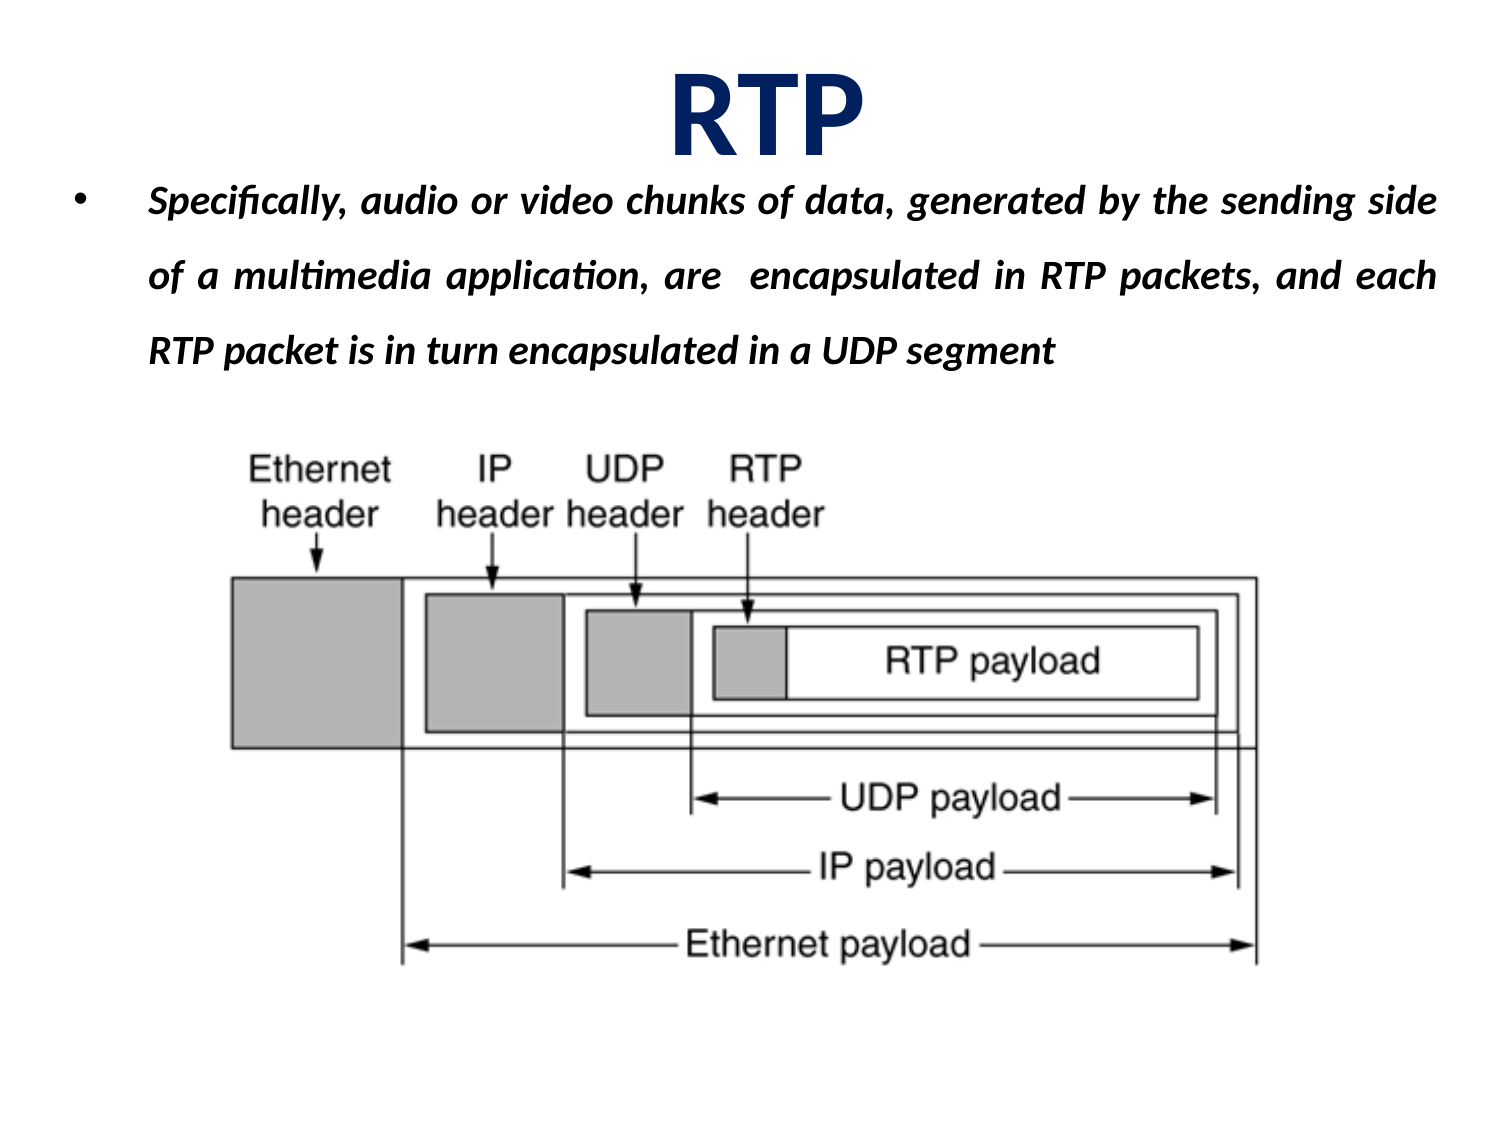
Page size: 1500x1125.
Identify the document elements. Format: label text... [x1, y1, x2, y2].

text_box Specifically, audio or video chunks of data, generated by the sending side of a multimedia application, are encapsulated in RTP packets, and each RTP packet is in turn encapsulated in a UDP segment [58, 140, 1453, 381]
title RTP [105, 35, 1430, 140]
picture [210, 445, 1266, 985]
